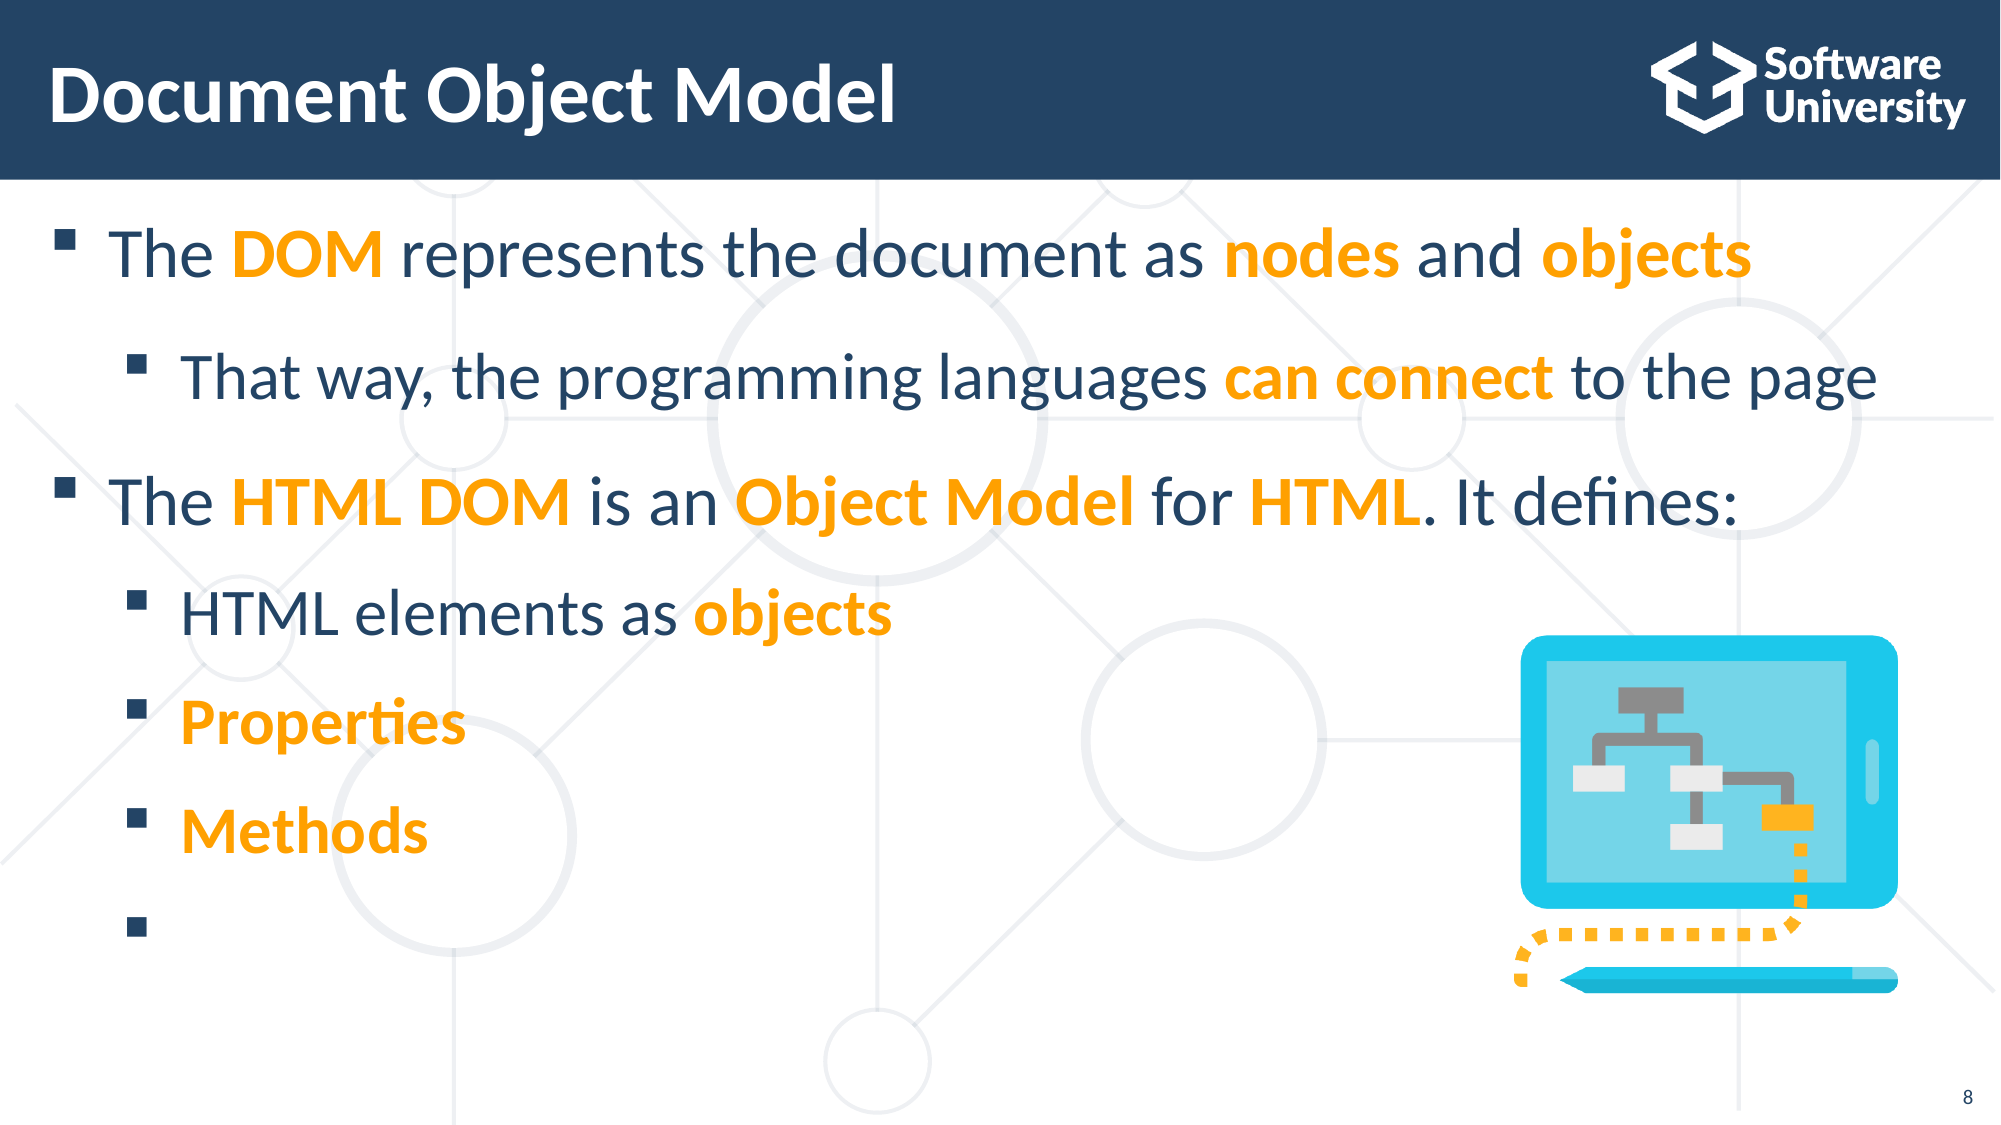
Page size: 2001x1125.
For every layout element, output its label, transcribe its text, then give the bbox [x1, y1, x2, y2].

text_box <number> [1927, 1067, 1989, 1116]
text_box The DOM represents the document as nodes and objects That way, the programming languages can connect to the page The HTML DOM is an Object Model for HTML. It defines: HTML elements as objects Properties Methods [31, 196, 1970, 1104]
picture [1651, 41, 1966, 134]
picture [1513, 622, 1898, 1007]
text_box Document Object Model [31, 16, 1625, 162]
